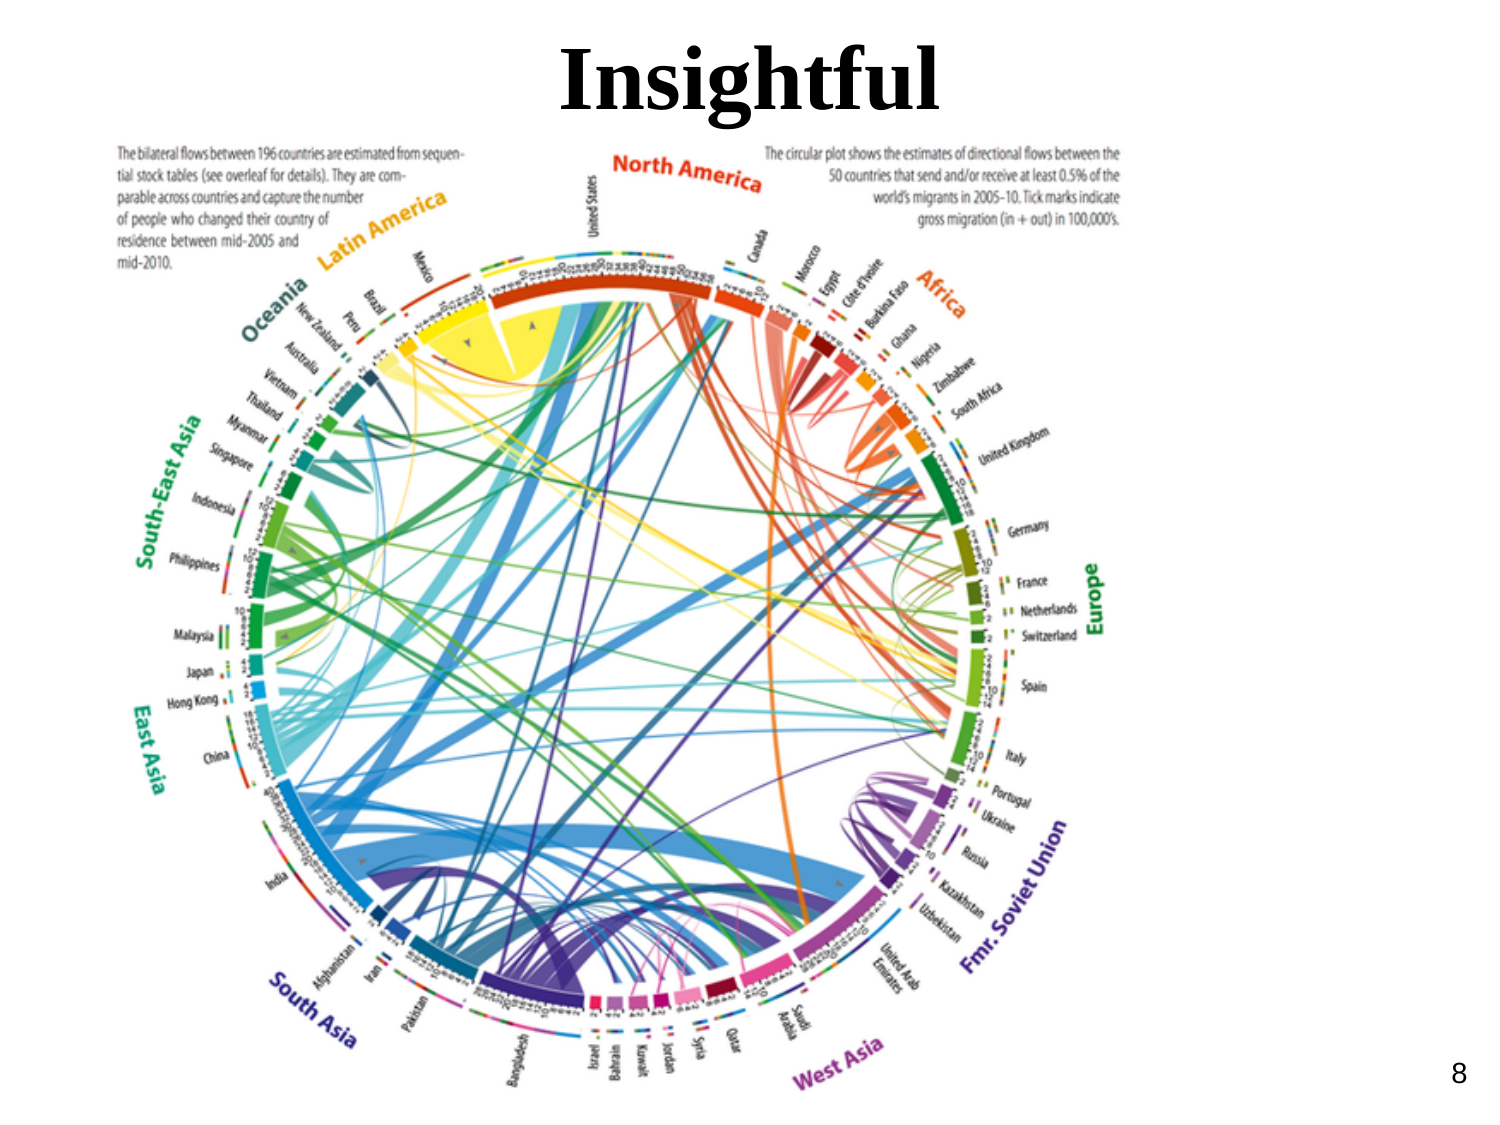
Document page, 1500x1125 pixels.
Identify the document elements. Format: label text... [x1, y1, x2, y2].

text_box Insightful [0, 10, 1500, 136]
picture [105, 136, 1133, 1103]
slide_number 8 [1132, 1046, 1483, 1125]
